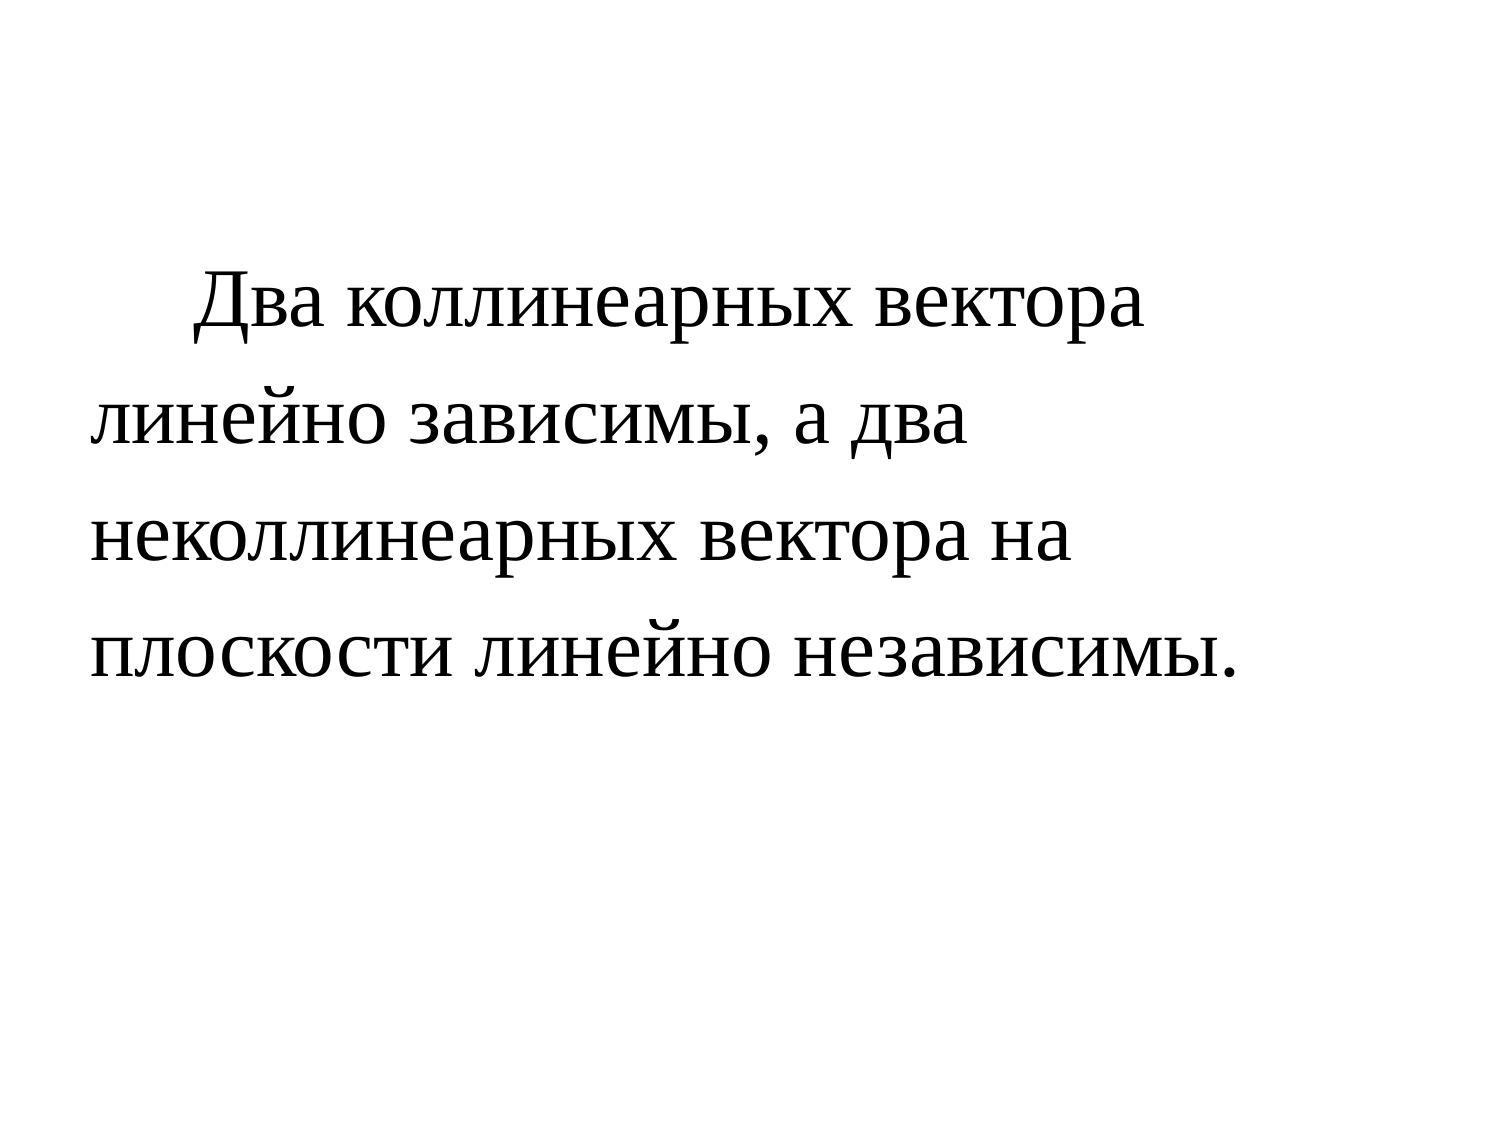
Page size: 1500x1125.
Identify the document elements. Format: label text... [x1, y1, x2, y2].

list Два коллинеарных вектора линейно зависимы, а два неколлинеарных вектора на плоскости линейно независимы. [74, 235, 1426, 979]
